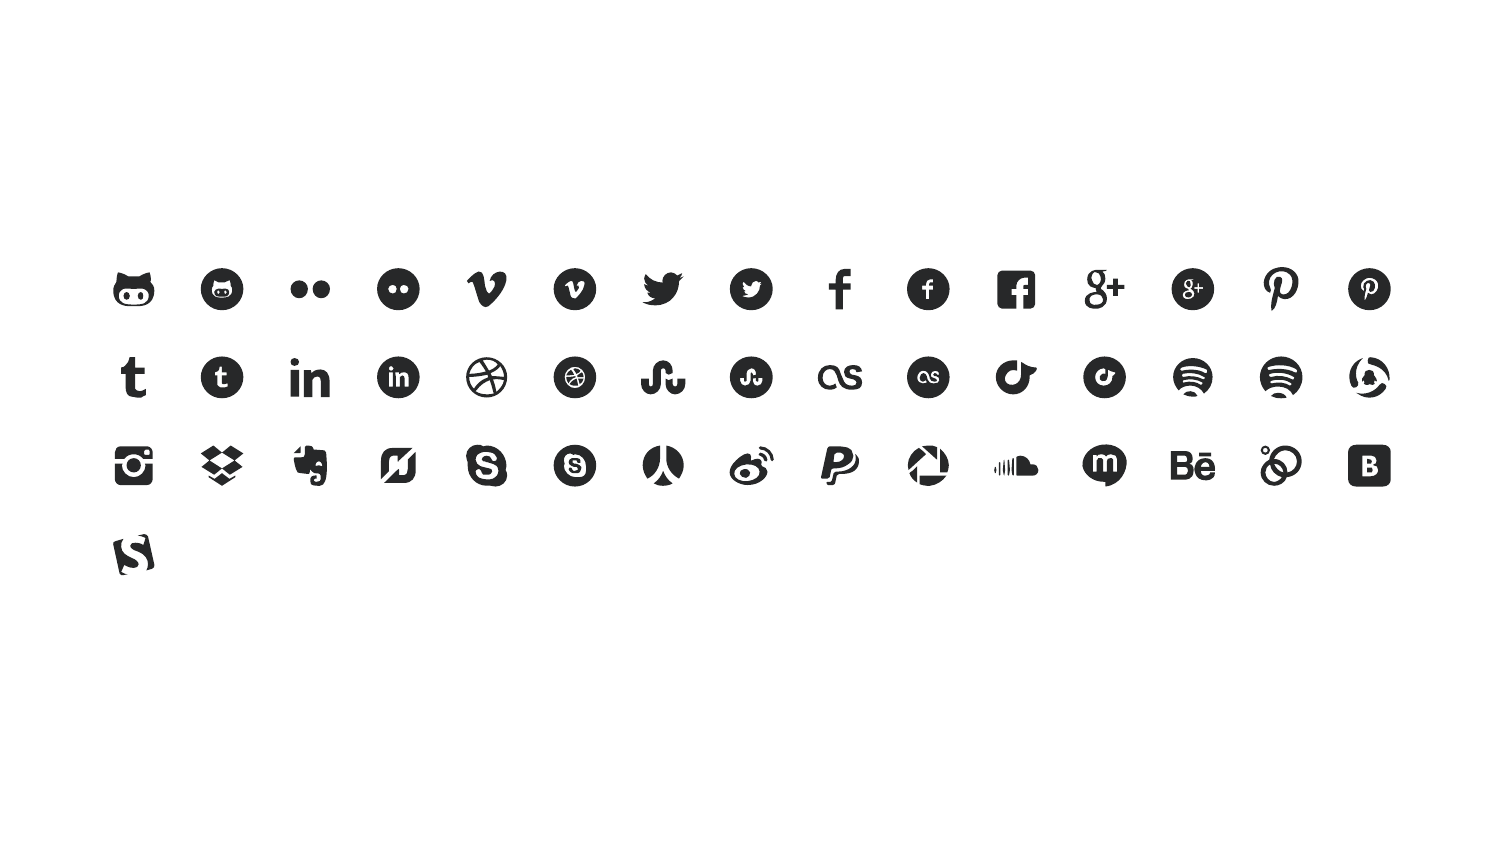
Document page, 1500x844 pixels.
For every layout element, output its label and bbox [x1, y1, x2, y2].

text_box [909, 466, 918, 483]
text_box [1260, 445, 1302, 486]
text_box [1348, 268, 1391, 311]
text_box [200, 268, 244, 311]
text_box [200, 445, 244, 475]
text_box [290, 280, 308, 299]
text_box [665, 378, 686, 395]
text_box [113, 272, 155, 307]
text_box [642, 272, 684, 306]
text_box [821, 446, 859, 486]
text_box [303, 369, 330, 398]
text_box [729, 268, 773, 311]
text_box [940, 448, 949, 473]
text_box [377, 268, 420, 311]
text_box [1199, 452, 1212, 457]
text_box [1349, 358, 1363, 388]
text_box [922, 445, 938, 460]
text_box [553, 356, 597, 399]
text_box [290, 358, 300, 366]
text_box [995, 360, 1037, 395]
text_box [1002, 459, 1006, 476]
text_box [666, 445, 684, 479]
text_box [1170, 451, 1216, 481]
text_box [312, 280, 331, 299]
text_box [828, 268, 851, 310]
text_box [1183, 391, 1198, 397]
text_box [817, 365, 863, 390]
text_box [1173, 358, 1213, 394]
text_box [200, 356, 244, 399]
text_box [380, 447, 413, 480]
text_box [1084, 269, 1107, 309]
text_box [1270, 392, 1287, 399]
text_box [1260, 445, 1271, 455]
text_box [758, 452, 768, 462]
text_box [553, 444, 597, 487]
text_box [758, 446, 774, 462]
text_box [1355, 382, 1387, 398]
text_box [113, 538, 139, 576]
text_box [121, 357, 146, 398]
text_box [1082, 444, 1127, 487]
text_box [919, 475, 947, 486]
text_box [126, 458, 141, 473]
text_box [641, 360, 673, 395]
text_box [997, 270, 1036, 309]
text_box [1263, 267, 1299, 312]
text_box [1259, 356, 1303, 396]
text_box [1348, 444, 1391, 487]
text_box [907, 268, 950, 311]
text_box [208, 473, 236, 486]
text_box [653, 470, 673, 486]
text_box [1171, 268, 1215, 311]
text_box [1106, 278, 1125, 296]
text_box [293, 445, 327, 486]
text_box [290, 369, 300, 397]
text_box [553, 268, 597, 311]
text_box [1362, 369, 1377, 385]
text_box [729, 453, 768, 486]
text_box [114, 463, 153, 486]
text_box [377, 356, 420, 399]
text_box [907, 356, 950, 399]
text_box [729, 356, 773, 399]
text_box [293, 446, 301, 454]
text_box [1367, 357, 1390, 381]
text_box [907, 447, 926, 471]
text_box [466, 357, 508, 398]
text_box [384, 451, 416, 483]
text_box [466, 271, 507, 308]
text_box [466, 444, 508, 487]
text_box [1016, 455, 1039, 476]
text_box [130, 534, 155, 571]
text_box [642, 445, 661, 479]
text_box [114, 446, 153, 459]
text_box [1083, 356, 1126, 399]
